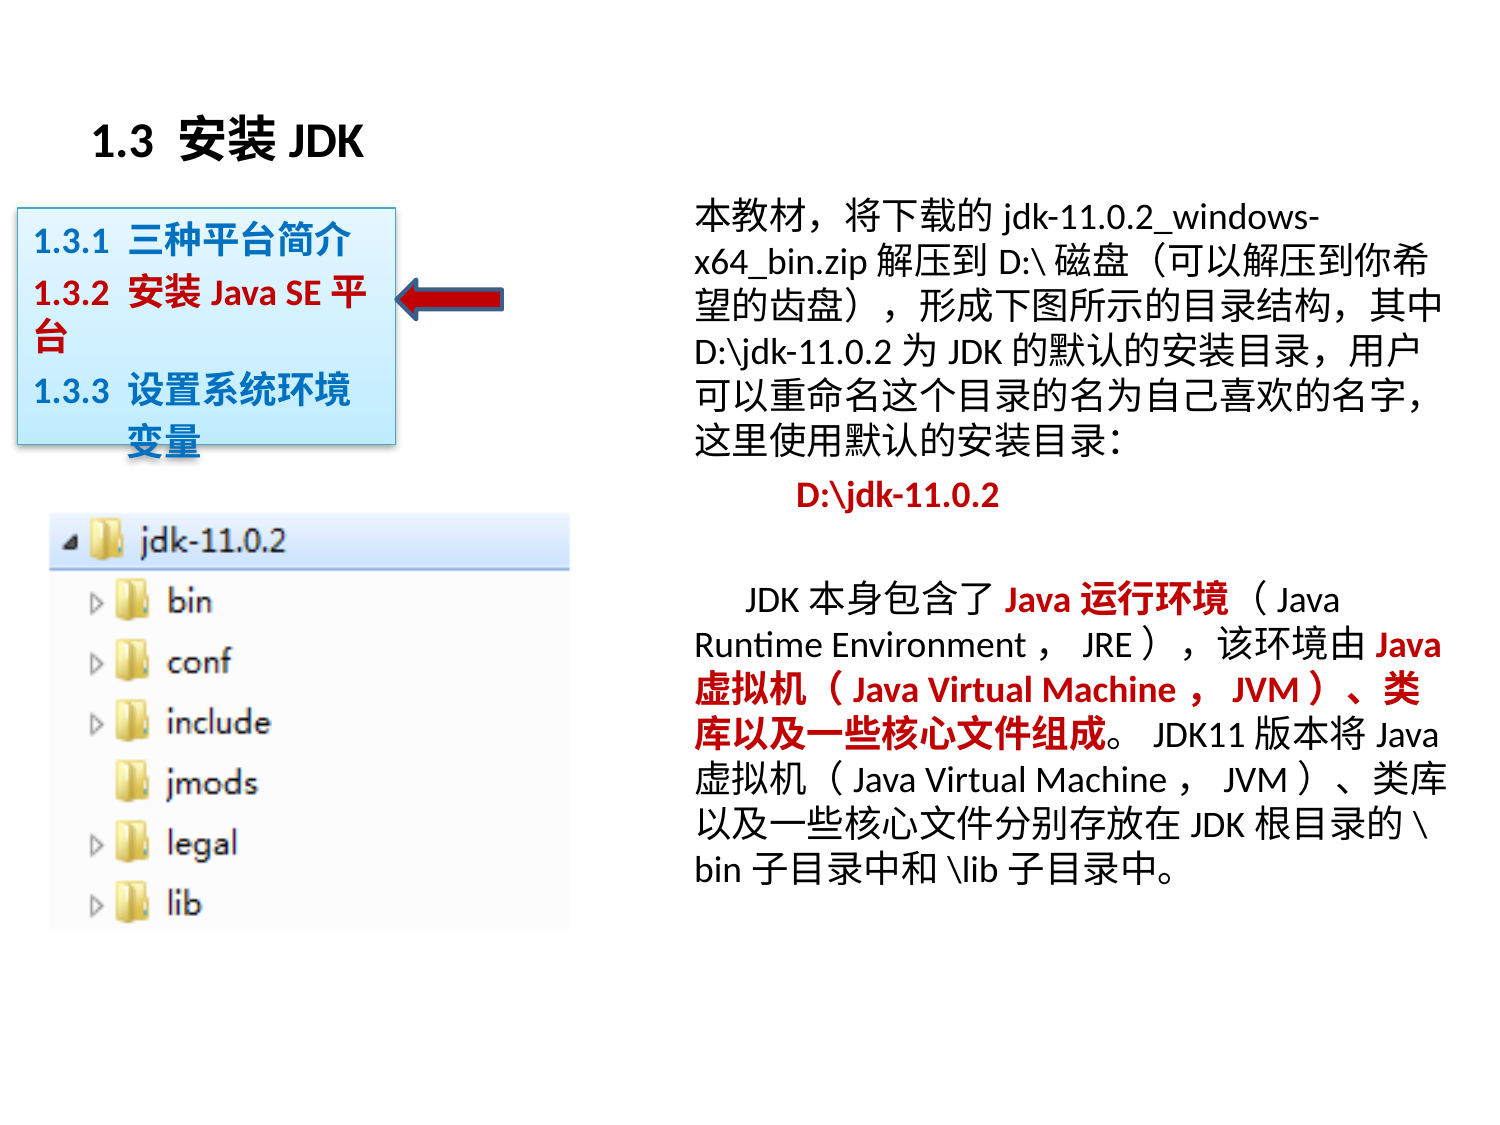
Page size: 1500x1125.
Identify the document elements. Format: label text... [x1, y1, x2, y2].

list 本教材，将下载的jdk-11.0.2_windows-x64_bin.zip解压到D:\磁盘（可以解压到你希望的齿盘），形成下图所示的目录结构，其中D:\jdk-11.0.2为JDK的默认的安装目录，用户可以重命名这个目录的名为自己喜欢的名字，这里使用默认的安装目录： D:\jdk-11.0.2 JDK本身包含了Java运行环境（Java Runtime Environment，JRE），该环境由Java虚拟机（Java Virtual Machine，JVM）、类库以及一些核心文件组成。JDK11版本将Java虚拟机（Java Virtual Machine，JVM）、类库以及一些核心文件分别存放在JDK根目录的\bin子目录中和\lib子目录中。 [679, 184, 1471, 1029]
text_box [394, 277, 504, 322]
list 1.3.1 三种平台简介 1.3.2 安装Java SE平台 1.3.3 设置系统环境 变量 [17, 207, 396, 445]
title 1.3 安装JDK [75, 44, 538, 236]
picture [40, 503, 680, 929]
